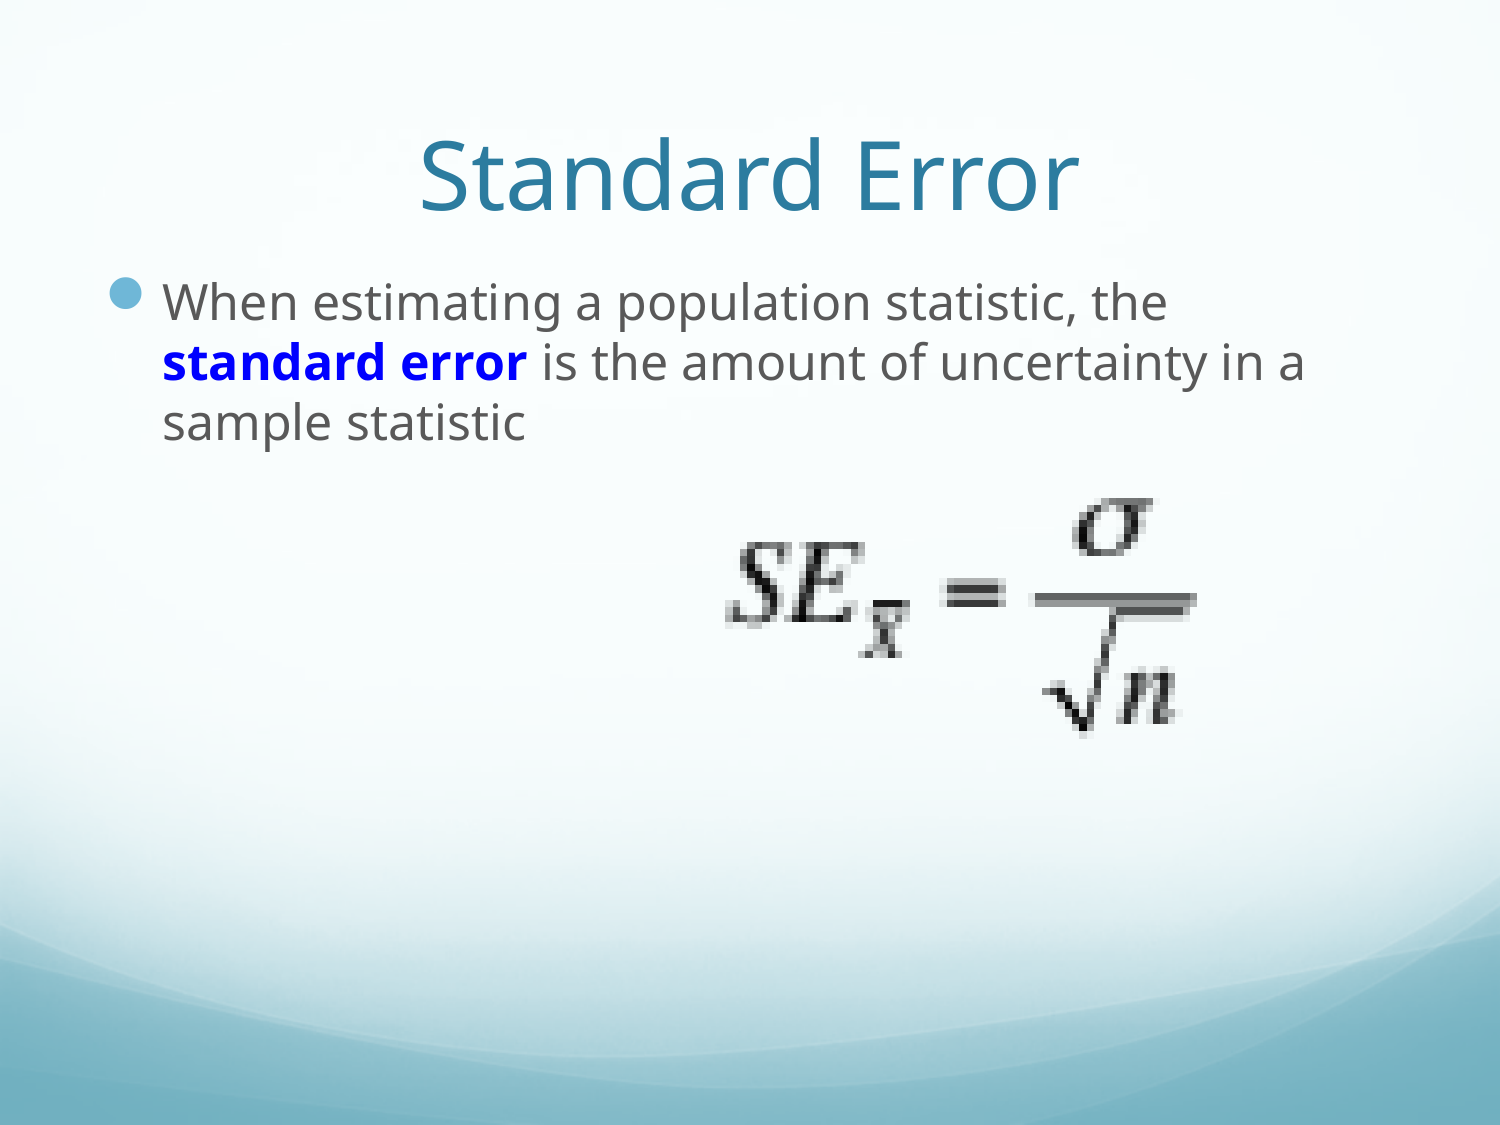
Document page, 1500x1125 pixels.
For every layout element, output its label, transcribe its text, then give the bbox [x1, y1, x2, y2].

list When estimating a population statistic, the standard error is the amount of uncertainty in a sample statistic [90, 262, 1410, 975]
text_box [710, 439, 1206, 755]
title Standard Error [90, 17, 1410, 237]
